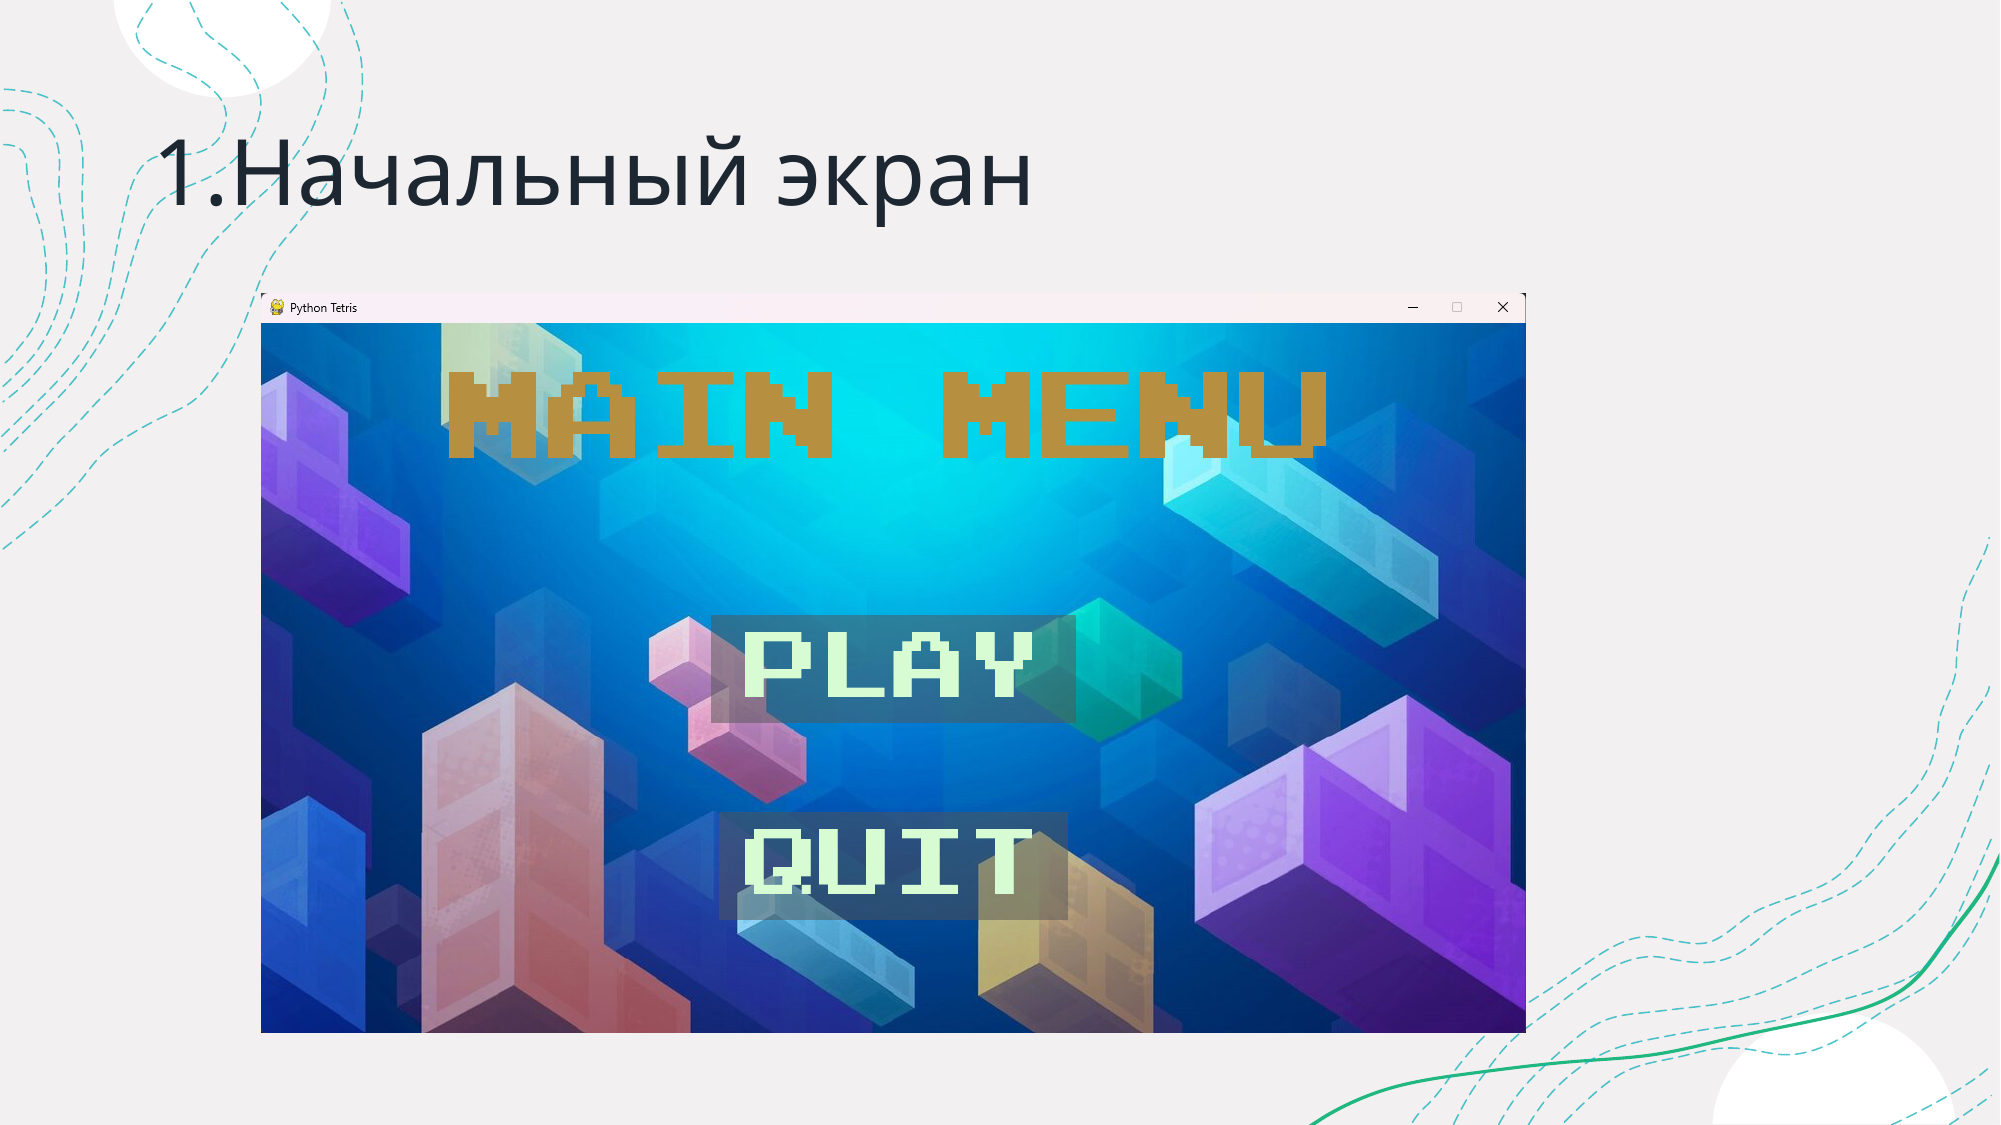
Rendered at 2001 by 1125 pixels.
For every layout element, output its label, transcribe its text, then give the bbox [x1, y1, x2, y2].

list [261, 293, 1526, 1033]
title 1.Начальный экран [137, 59, 1863, 278]
